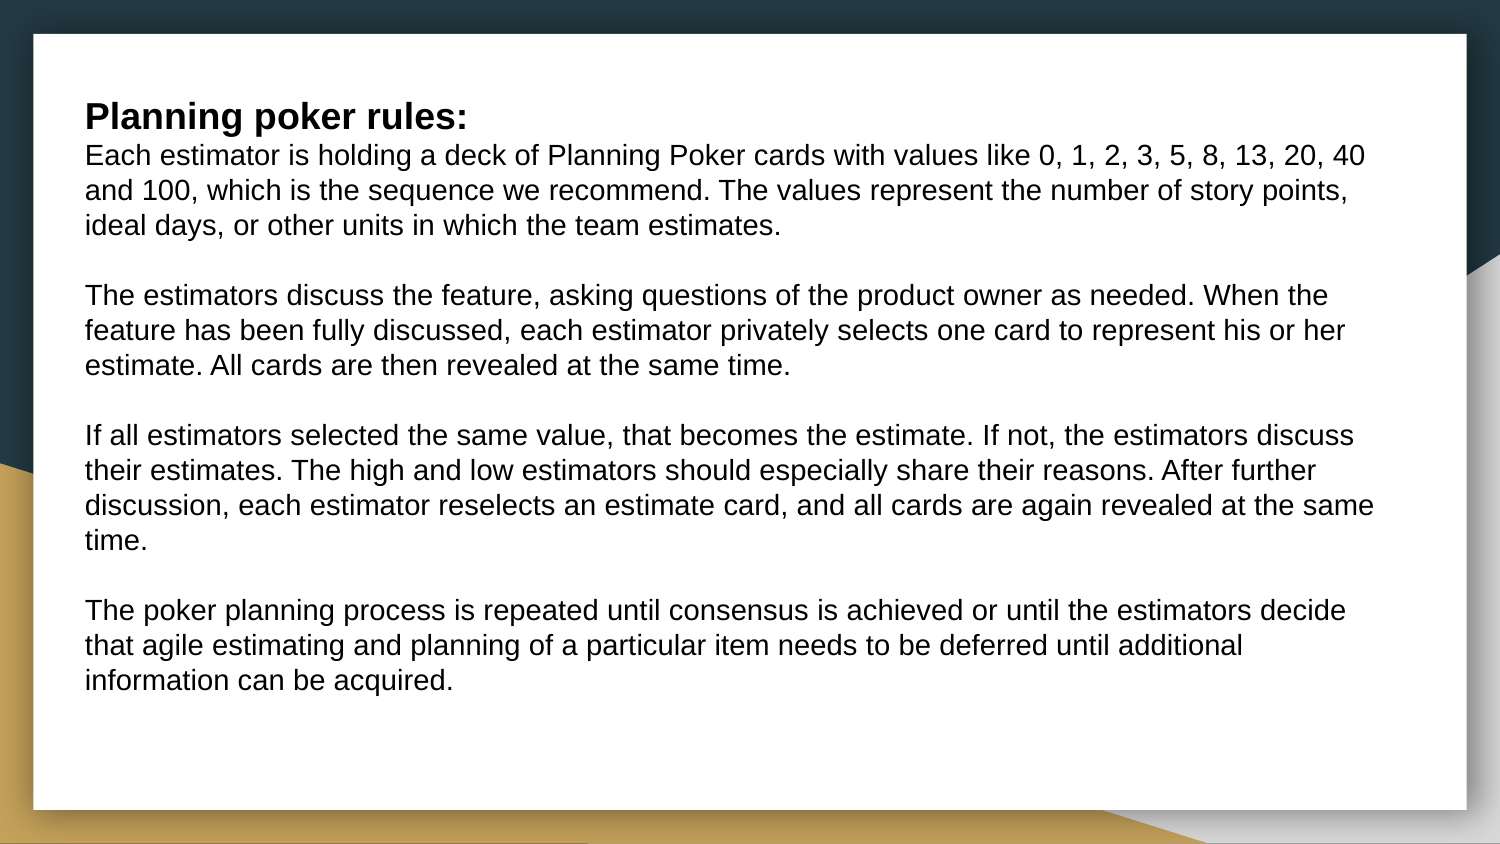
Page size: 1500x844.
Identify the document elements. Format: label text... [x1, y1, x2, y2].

text_box Planning poker rules: Each estimator is holding a deck of Planning Poker cards with values like 0, 1, 2, 3, 5, 8, 13, 20, 40 and 100, which is the sequence we recommend. The values represent the number of story points, ideal days, or other units in which the team estimates. The estimators discuss the feature, asking questions of the product owner as needed. When the feature has been fully discussed, each estimator privately selects one card to represent his or her estimate. All cards are then revealed at the same time. If all estimators selected the same value, that becomes the estimate. If not, the estimators discuss their estimates. The high and low estimators should especially share their reasons. After further discussion, each estimator reselects an estimate card, and all cards are again revealed at the same time. The poker planning process is repeated until consensus is achieved or until the estimators decide that agile estimating and planning of a particular item needs to be deferred until additional information can be acquired. [69, 76, 1408, 736]
